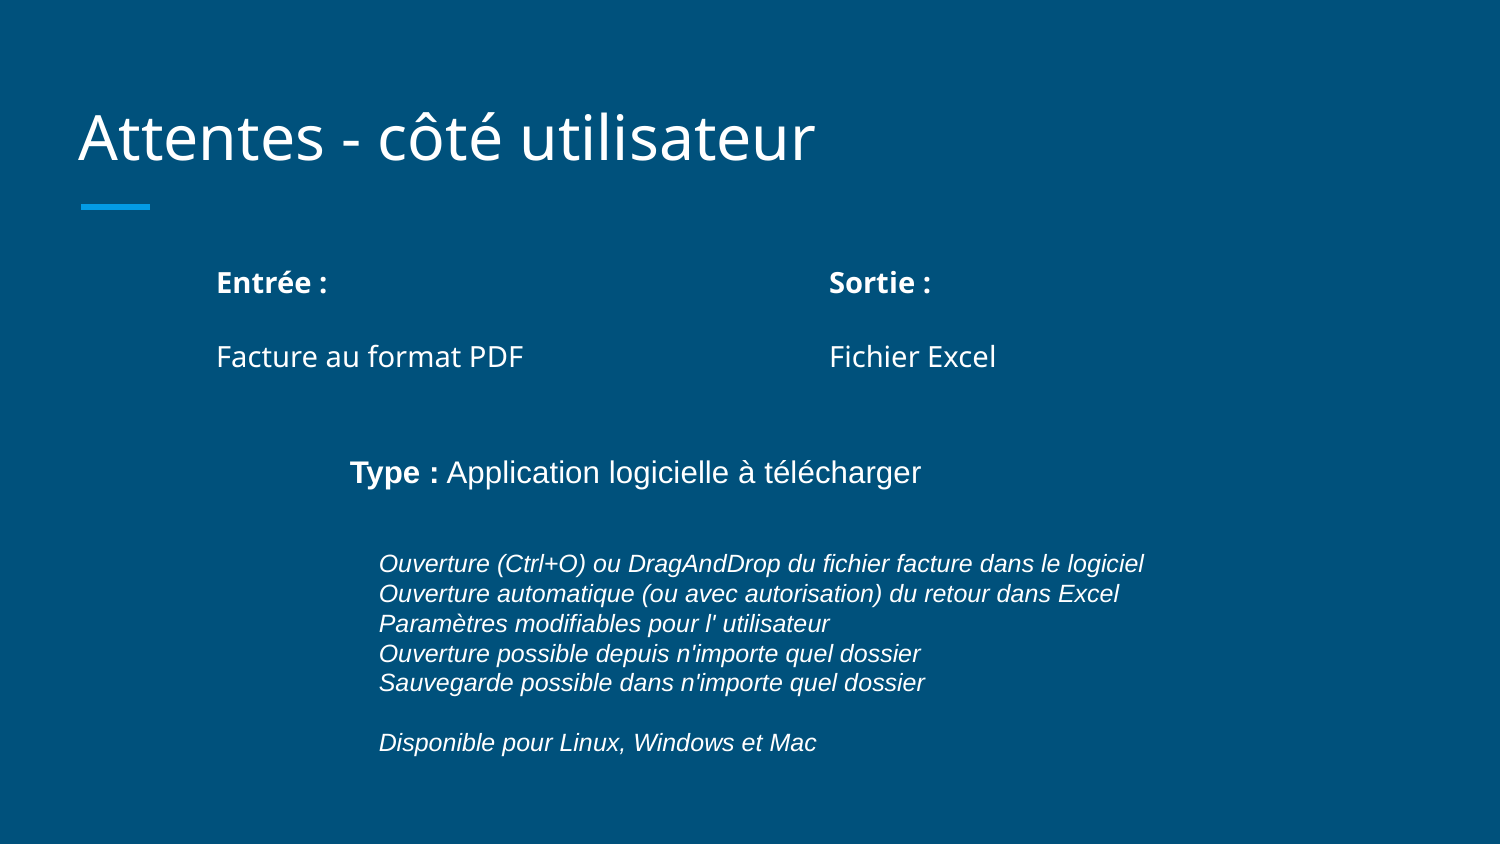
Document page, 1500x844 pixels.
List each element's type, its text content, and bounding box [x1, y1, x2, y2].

list Sortie : Fichier Excel [814, 244, 1471, 405]
text_box Ouverture (Ctrl+O) ou DragAndDrop du fichier facture dans le logiciel Ouverture automatique (ou avec autorisation) du retour dans Excel Paramètres modifiables pour l' utilisateur Ouverture possible depuis n'importe quel dossier Sauvegarde possible dans n'importe quel dossier Disponible pour Linux, Windows et Mac [363, 532, 1258, 745]
text_box Type : Application logicielle à télécharger [334, 437, 1374, 500]
list Entrée : Facture au format PDF [201, 244, 814, 405]
title Attentes - côté utilisateur [63, 75, 1437, 188]
